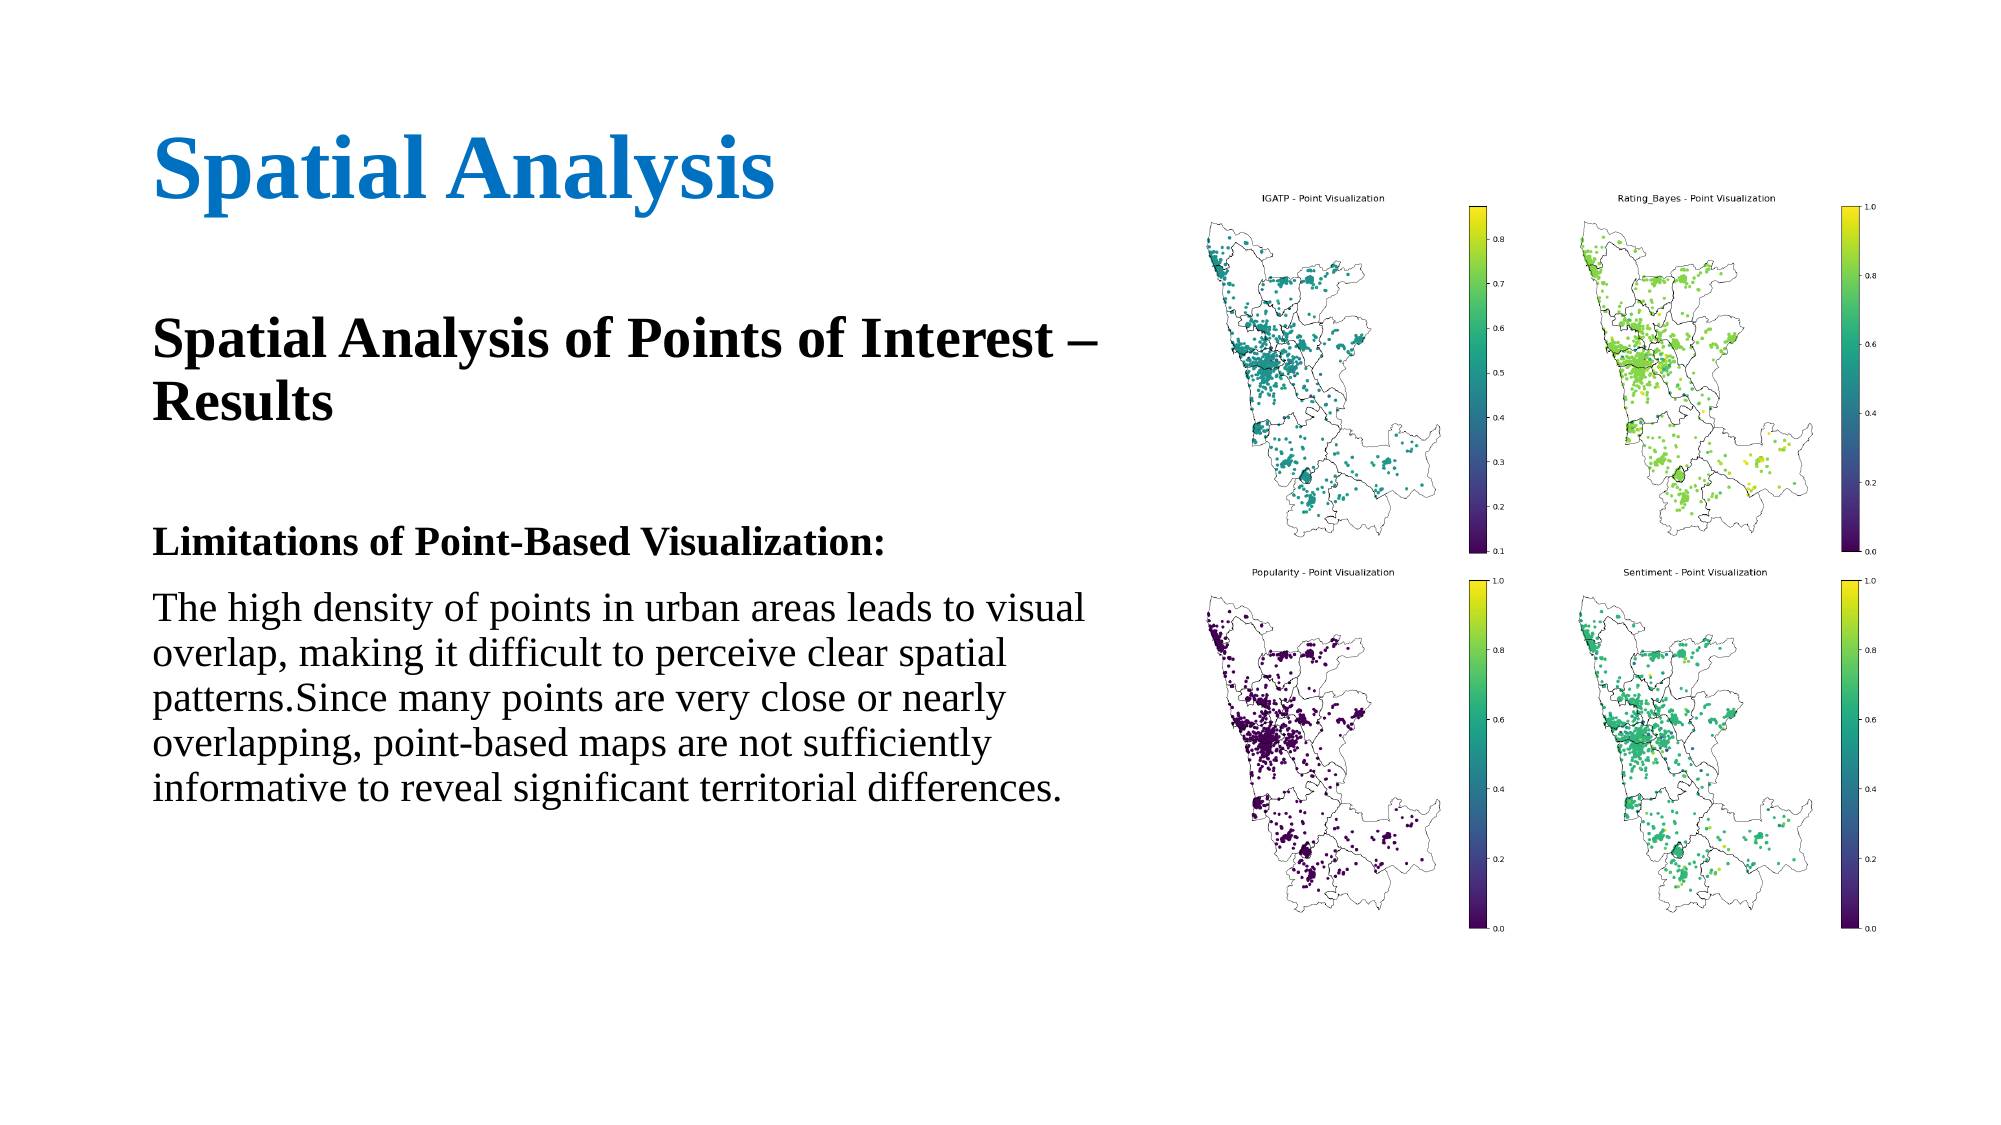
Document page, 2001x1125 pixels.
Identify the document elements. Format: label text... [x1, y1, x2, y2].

picture [1188, 563, 1510, 938]
picture [1188, 188, 1510, 562]
list Spatial Analysis of Points of Interest – Results Limitations of Point-Based Visualization: The high density of points in urban areas leads to visual overlap, making it difficult to perceive clear spatial patterns.Since many points are very close or nearly overlapping, point-based maps are not sufficiently informative to reveal significant territorial differences. [137, 299, 1136, 1015]
picture [1562, 188, 1883, 562]
picture [1561, 563, 1883, 938]
title Spatial Analysis [137, 59, 1863, 278]
